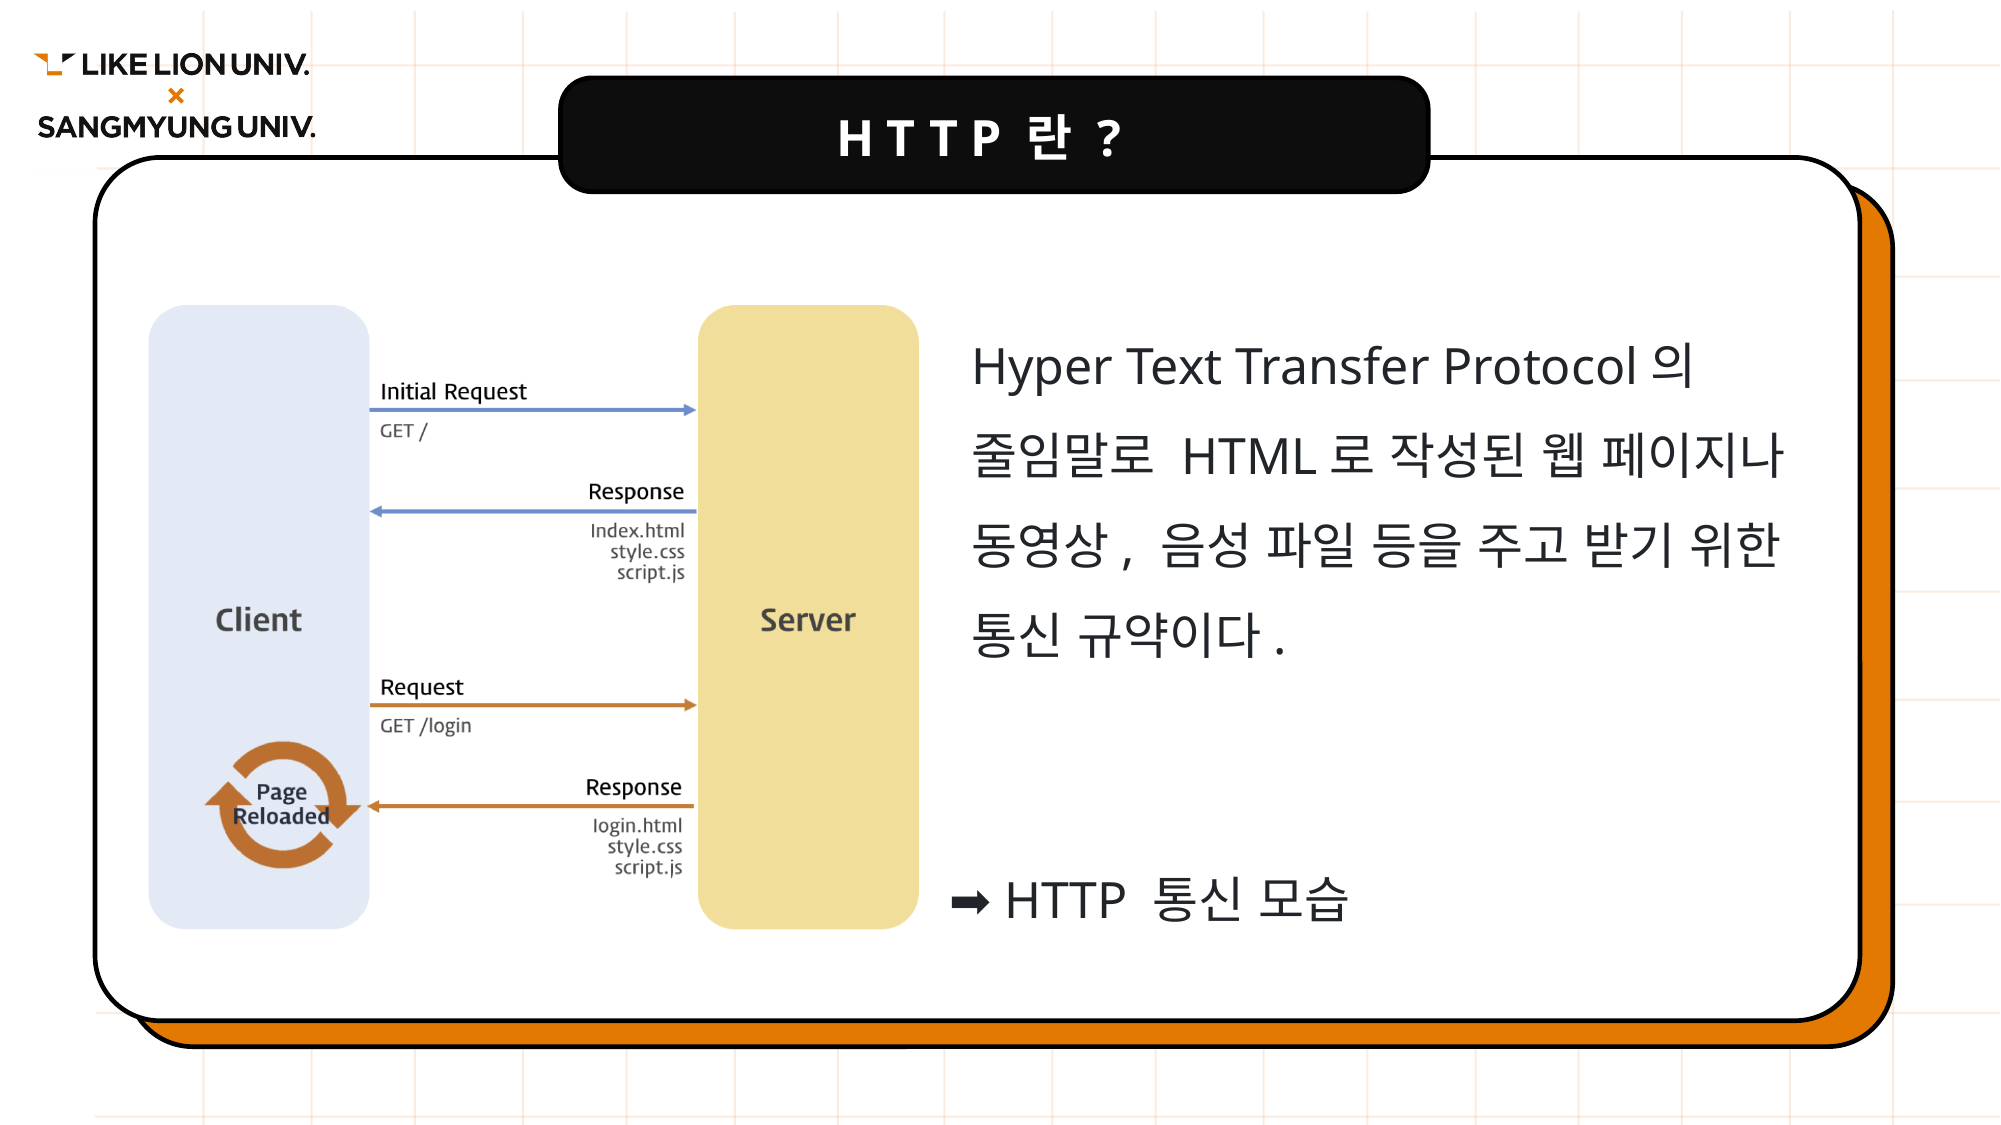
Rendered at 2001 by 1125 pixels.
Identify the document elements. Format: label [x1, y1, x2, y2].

text_box [94, 10, 2000, 1125]
picture [139, 286, 932, 940]
picture [31, 21, 321, 174]
text_box [95, 157, 1893, 1047]
